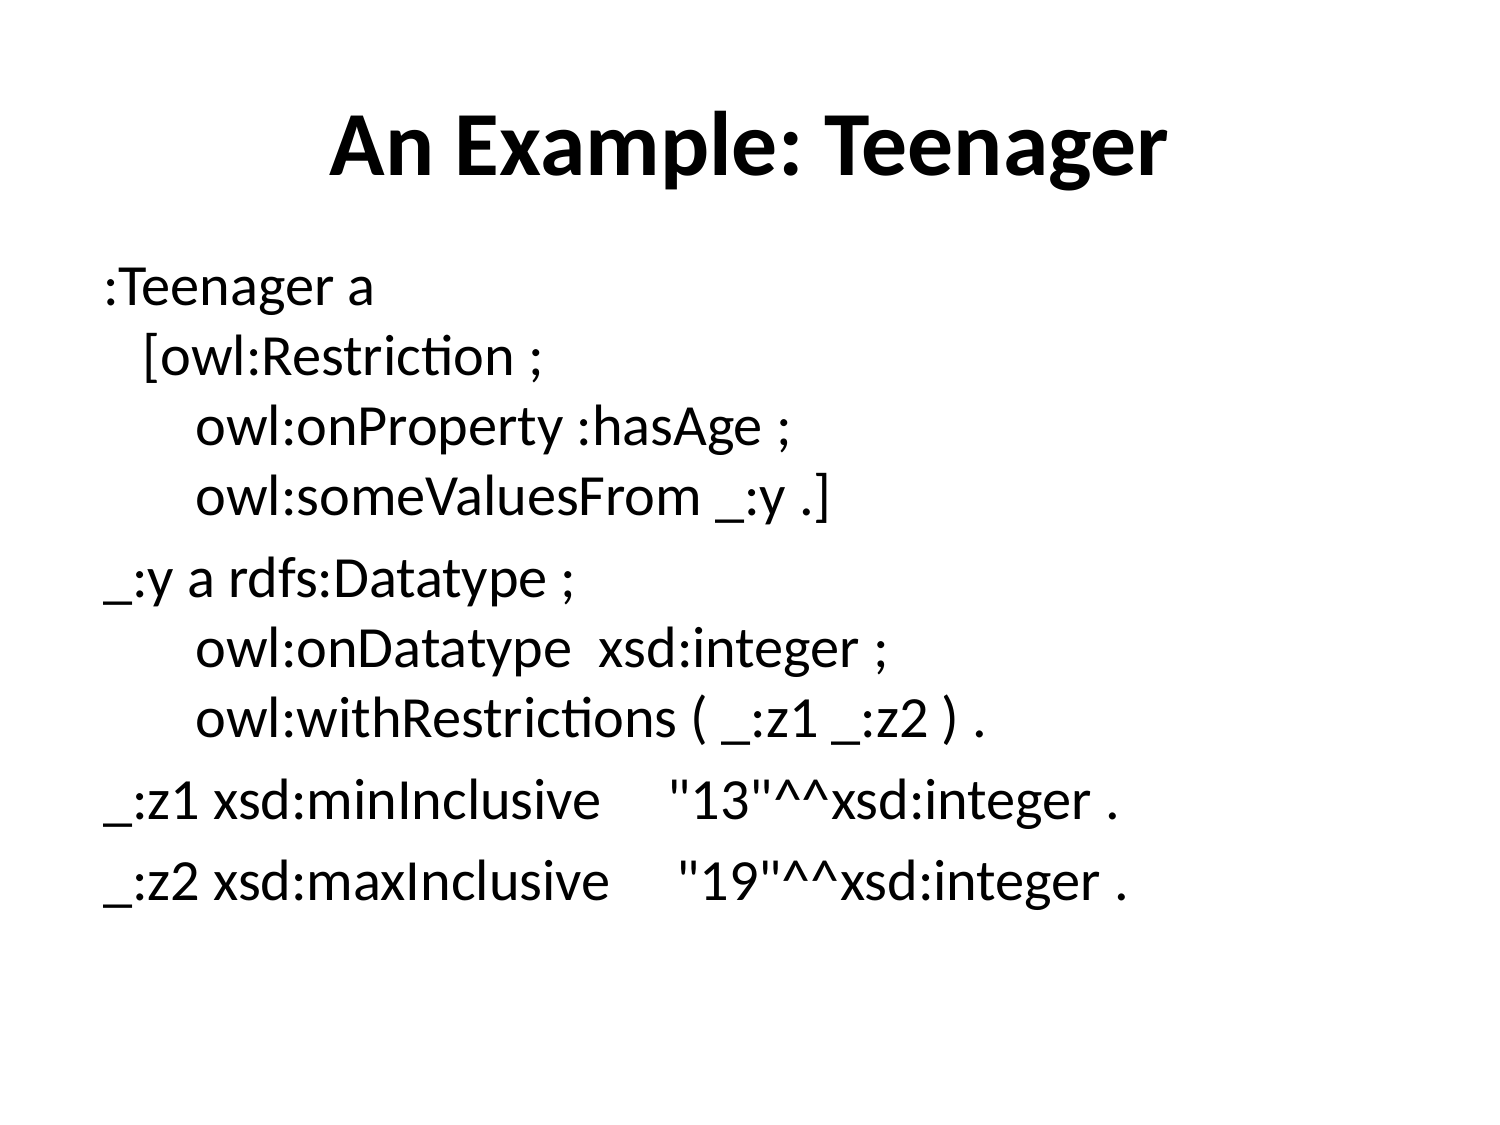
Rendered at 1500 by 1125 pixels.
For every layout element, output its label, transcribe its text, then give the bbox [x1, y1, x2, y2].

list :Teenager a [owl:Restriction ; owl:onProperty :hasAge ; owl:someValuesFrom _:y .] _:y a rdfs:Datatype ; owl:onDatatype xsd:integer ; owl:withRestrictions ( _:z1 _:z2 ) . _:z1 xsd:minInclusive "13"^^xsd:integer . _:z2 xsd:maxInclusive "19"^^xsd:integer . [75, 239, 1425, 1036]
title An Example: Teenager [75, 45, 1425, 233]
